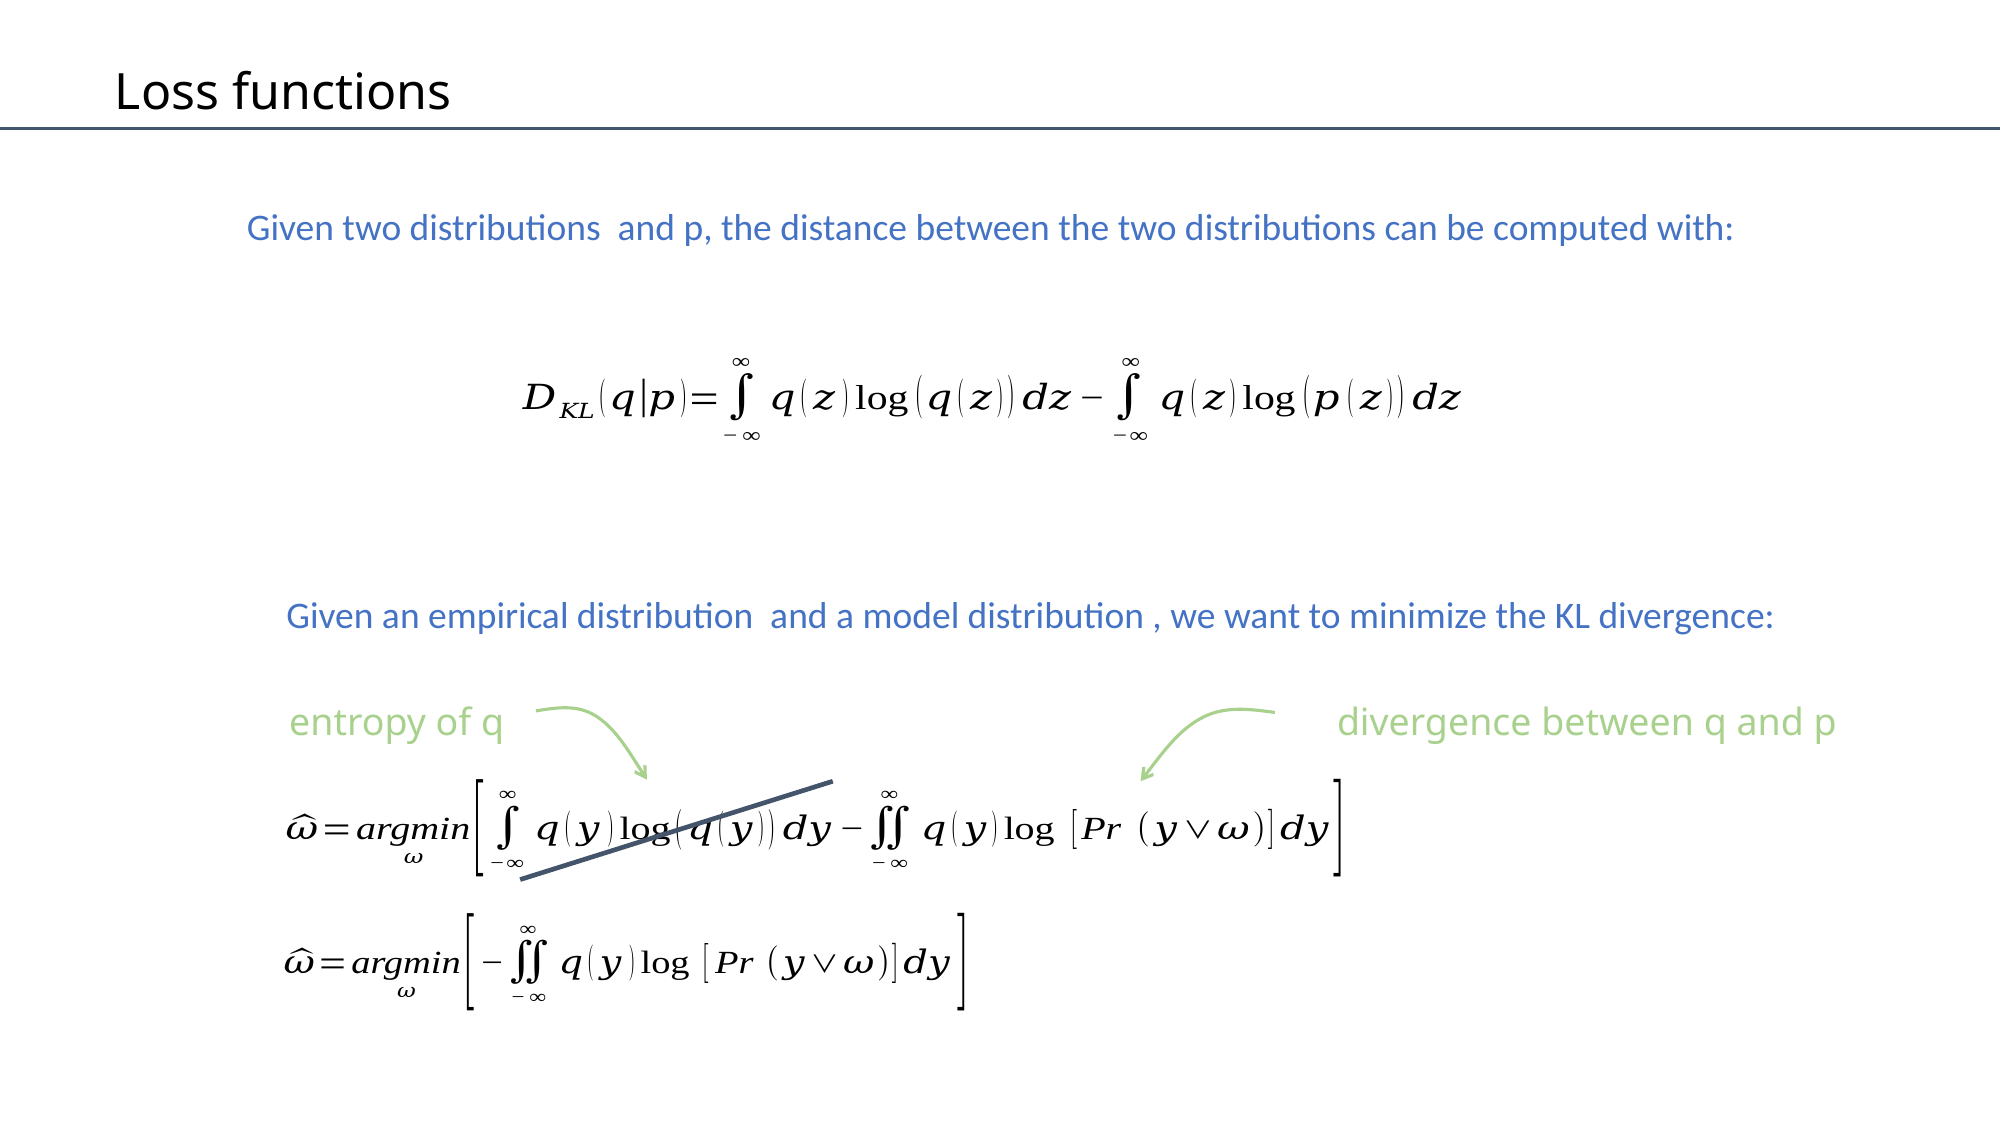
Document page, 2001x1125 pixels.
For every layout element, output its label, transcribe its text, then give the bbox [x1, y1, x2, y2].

text_box [535, 707, 647, 780]
text_box [1140, 709, 1275, 782]
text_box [520, 781, 833, 880]
text_box Loss functions [100, 52, 467, 127]
text_box divergence between q and p [1322, 691, 1853, 751]
text_box entropy of q [274, 691, 520, 751]
